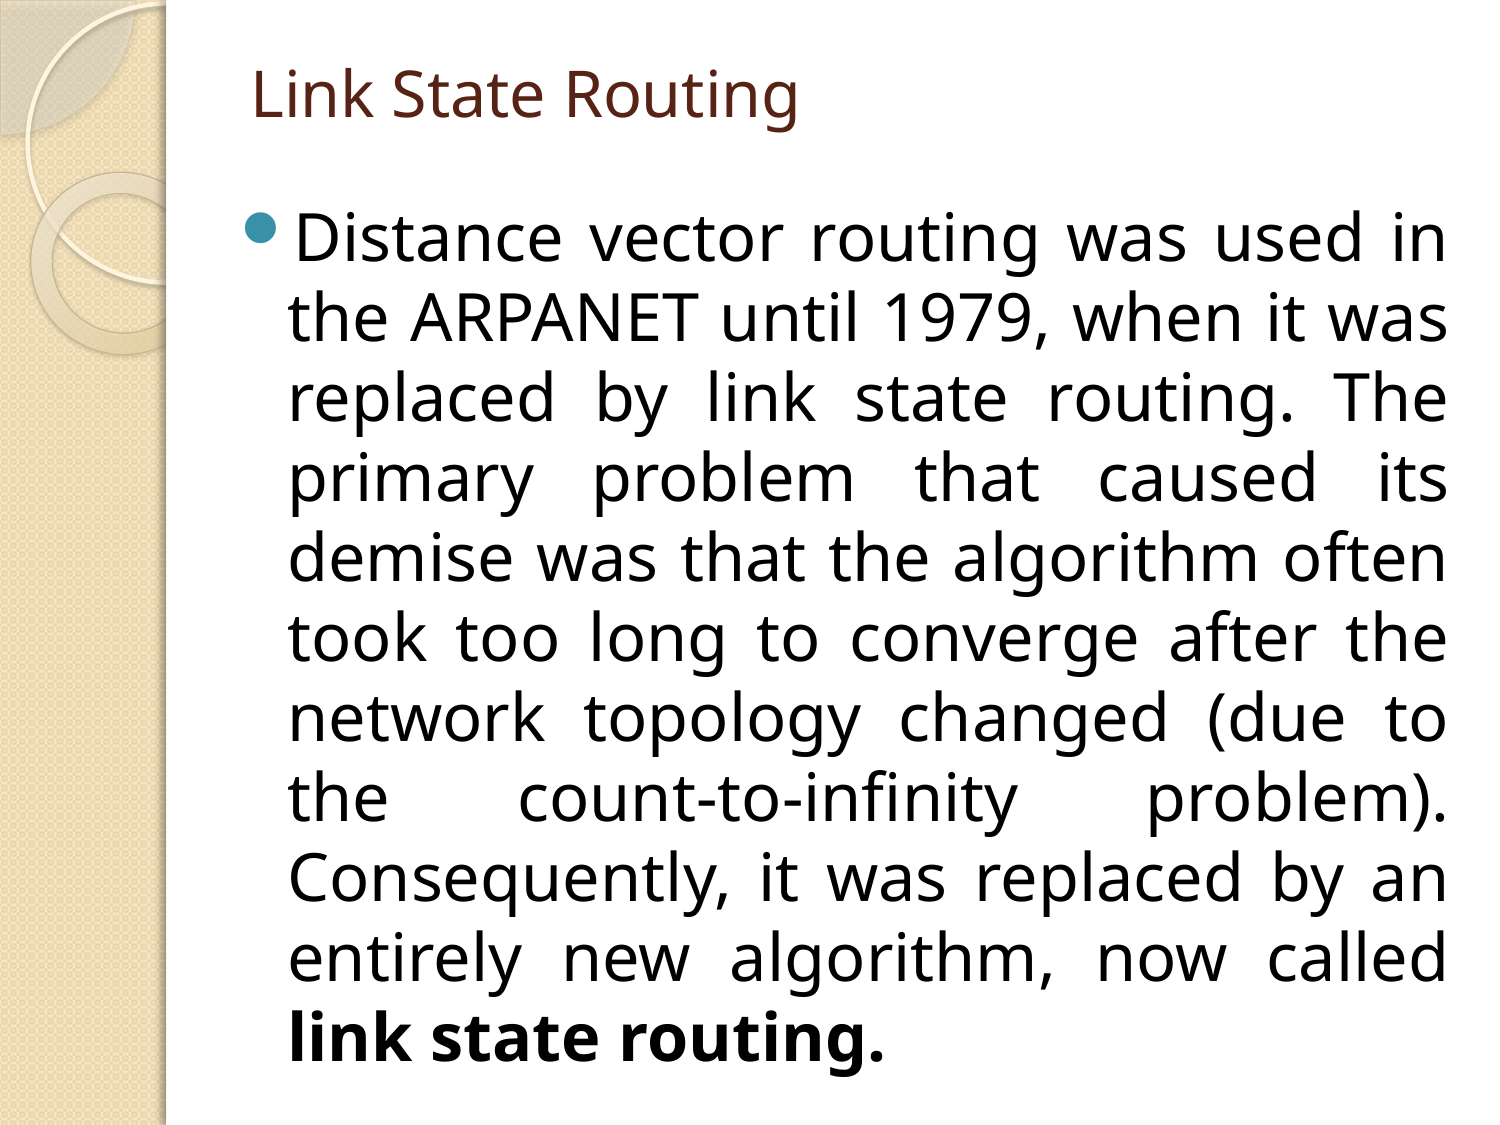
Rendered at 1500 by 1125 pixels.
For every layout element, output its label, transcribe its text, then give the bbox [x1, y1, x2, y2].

list Distance vector routing was used in the ARPANET until 1979, when it was replaced by link state routing. The primary problem that caused its demise was that the algorithm often took too long to converge after the network topology changed (due to the count-to-infinity problem). Consequently, it was replaced by an entirely new algorithm, now called link state routing. [212, 187, 1466, 1100]
title Link State Routing [235, 45, 1466, 138]
